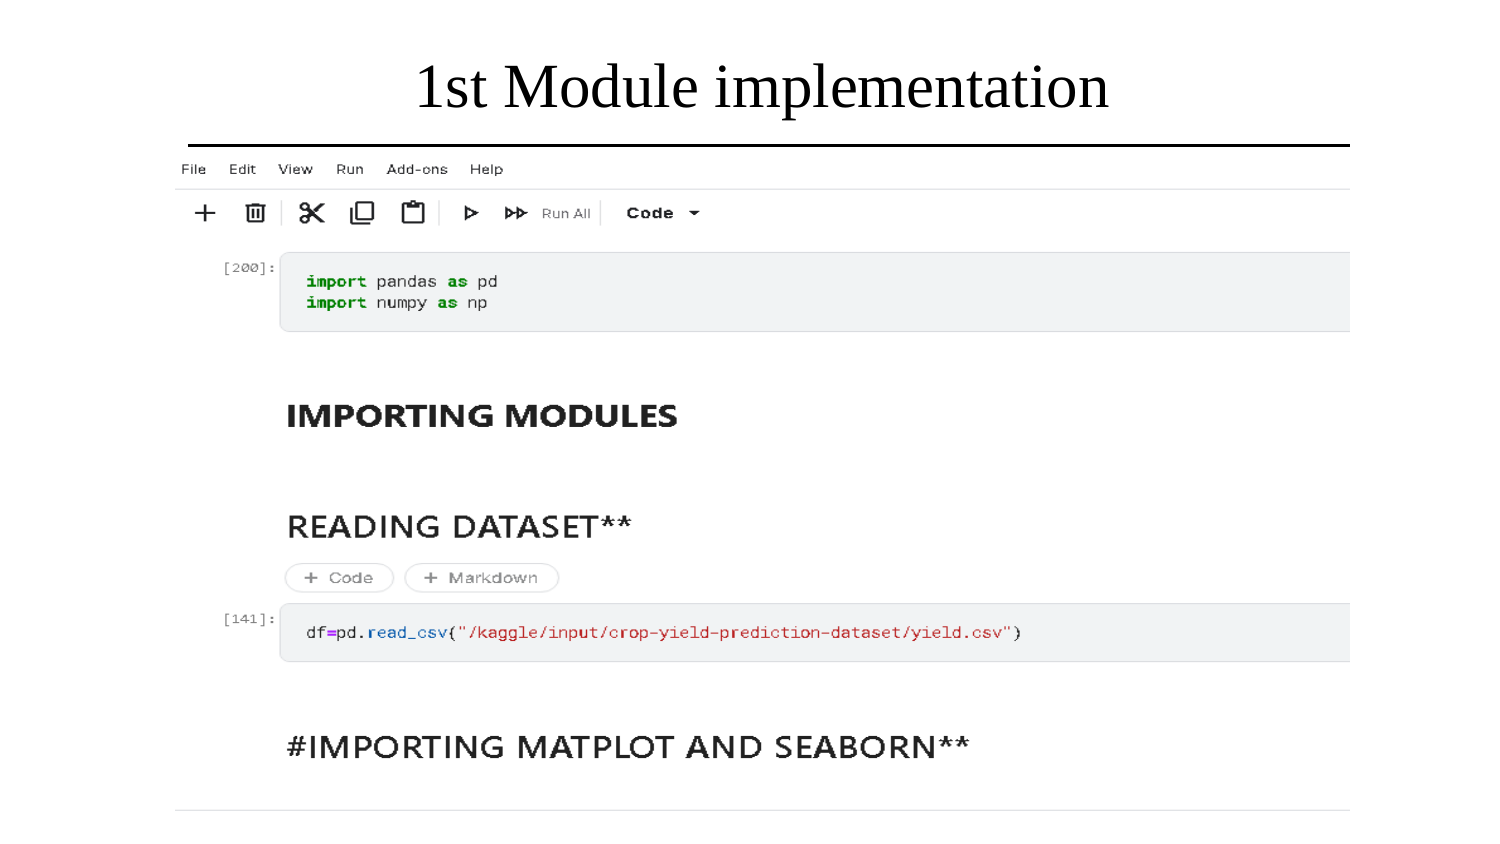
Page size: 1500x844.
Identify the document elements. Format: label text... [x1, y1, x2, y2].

picture [175, 156, 1350, 814]
title 1st Module implementation [175, 28, 1350, 136]
